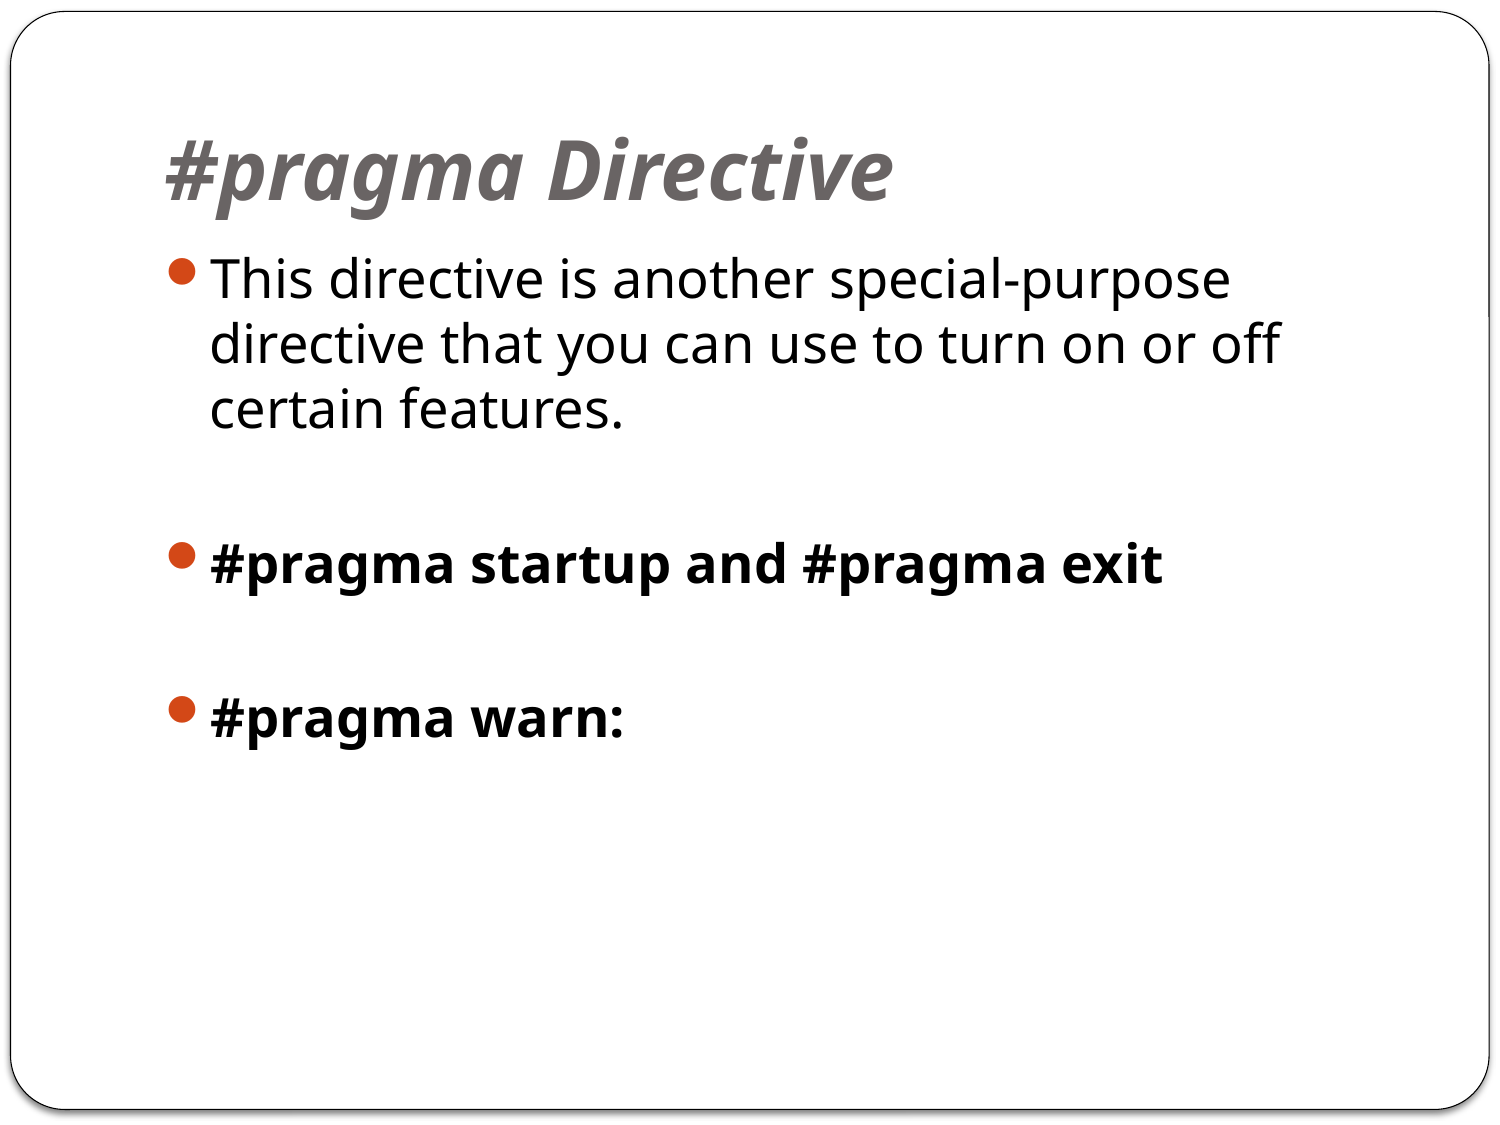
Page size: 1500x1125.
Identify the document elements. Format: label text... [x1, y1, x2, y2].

list This directive is another special-purpose directive that you can use to turn on or off certain features. #pragma startup and #pragma exit #pragma warn: [150, 237, 1425, 988]
title #pragma Directive [150, 45, 1425, 233]
